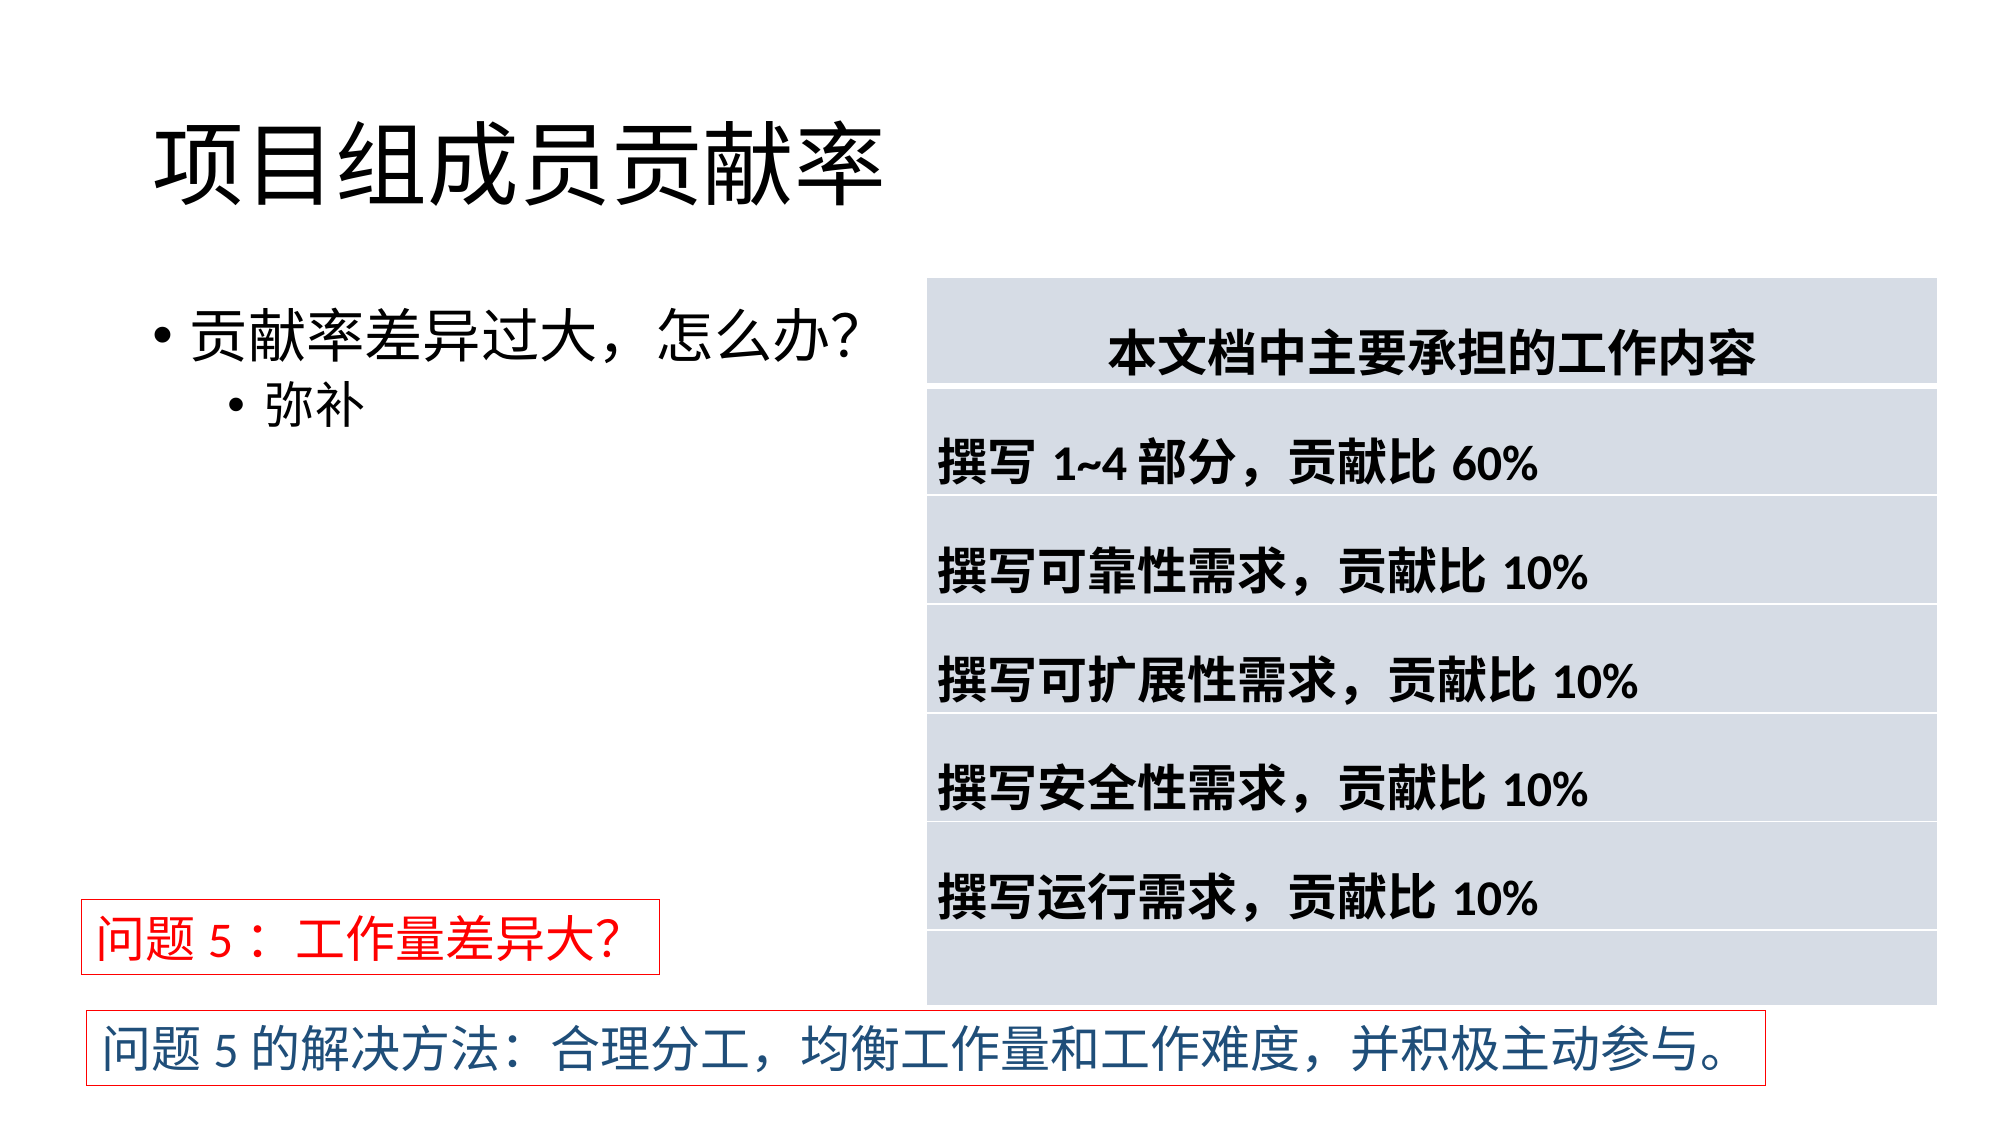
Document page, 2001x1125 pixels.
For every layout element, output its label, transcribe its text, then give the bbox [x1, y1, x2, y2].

table_cell 撰写可靠性需求，贡献比10% [927, 496, 1937, 603]
table_cell 撰写安全性需求，贡献比10% [927, 714, 1937, 821]
table_cell 撰写运行需求，贡献比10% [927, 822, 1937, 929]
list 贡献率差异过大，怎么办？ 弥补 [137, 299, 1863, 1014]
text_box 问题5：工作量差异大？ [81, 899, 660, 975]
table_cell 撰写1~4部分，贡献比60% [927, 389, 1937, 494]
table_cell [927, 931, 1937, 1005]
table_cell 撰写可扩展性需求，贡献比10% [927, 605, 1937, 712]
title 项目组成员贡献率 [137, 59, 1863, 278]
text_box 问题5的解决方法：合理分工，均衡工作量和工作难度，并积极主动参与。 [86, 1010, 1766, 1086]
table_header 本文档中主要承担的工作内容 [927, 278, 1937, 383]
